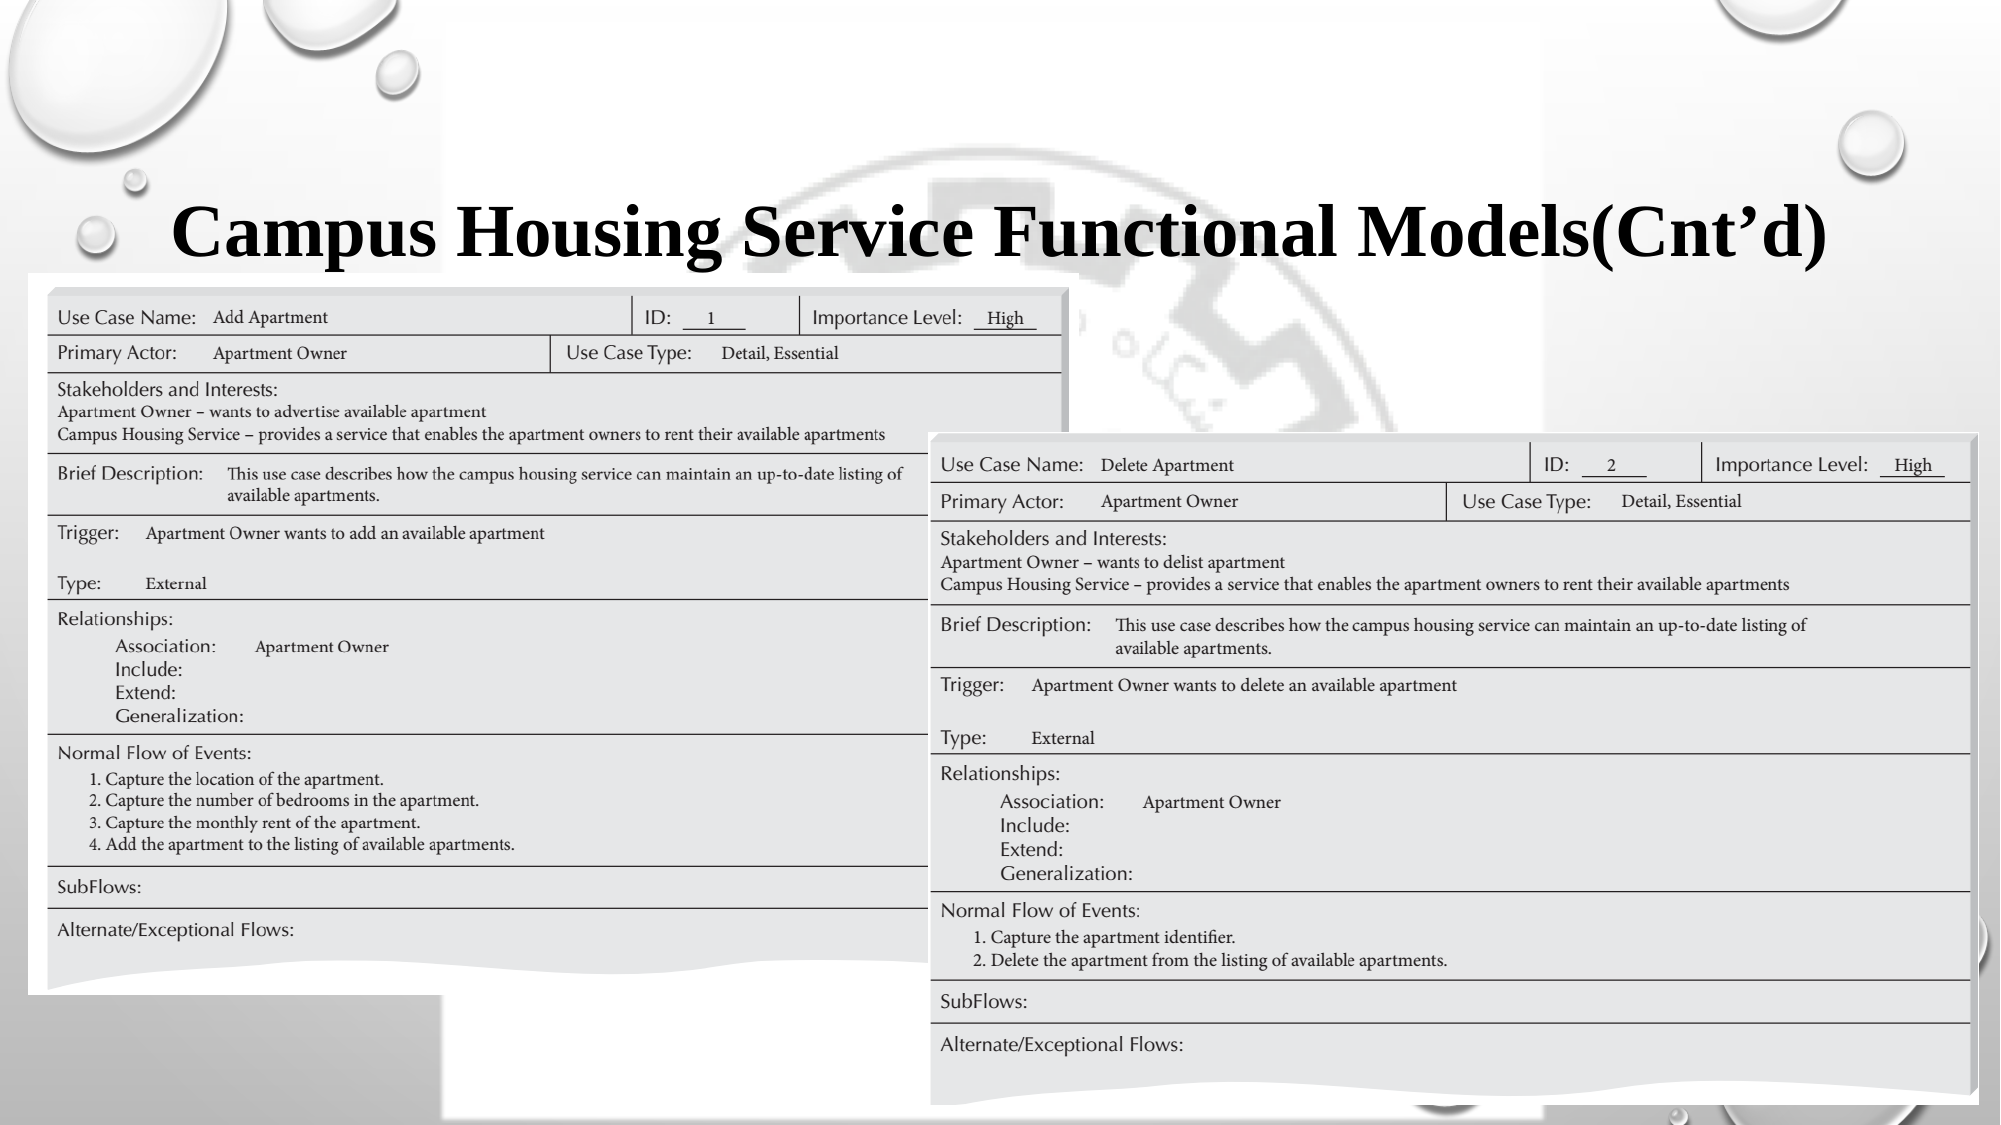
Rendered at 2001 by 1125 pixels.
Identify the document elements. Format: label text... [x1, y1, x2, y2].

picture [0, 0, 2000, 1125]
title Campus Housing Service Functional Models(Cnt’d) [149, 101, 1851, 364]
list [27, 273, 1079, 996]
